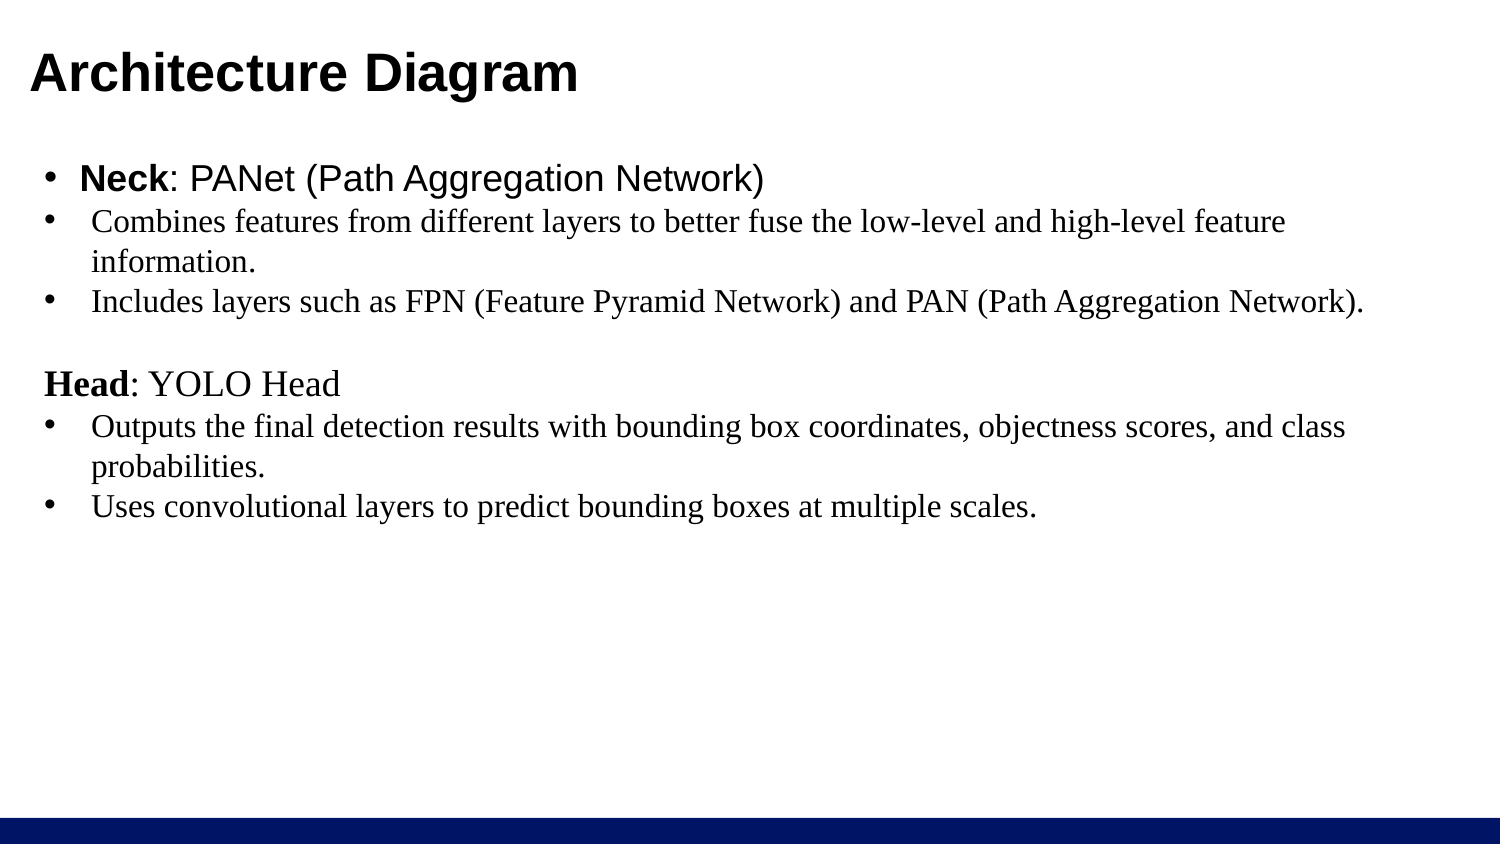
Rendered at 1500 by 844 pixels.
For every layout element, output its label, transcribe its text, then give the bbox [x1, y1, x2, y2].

picture [0, 817, 1500, 844]
text_box Neck: PANet (Path Aggregation Network) Combines features from different layers to better fuse the low-level and high-level feature information. Includes layers such as FPN (Feature Pyramid Network) and PAN (Path Aggregation Network). Head: YOLO Head Outputs the final detection results with bounding box coordinates, objectness scores, and class probabilities. Uses convolutional layers to predict bounding boxes at multiple scales. [29, 146, 1475, 531]
title Architecture Diagram [29, 37, 903, 103]
